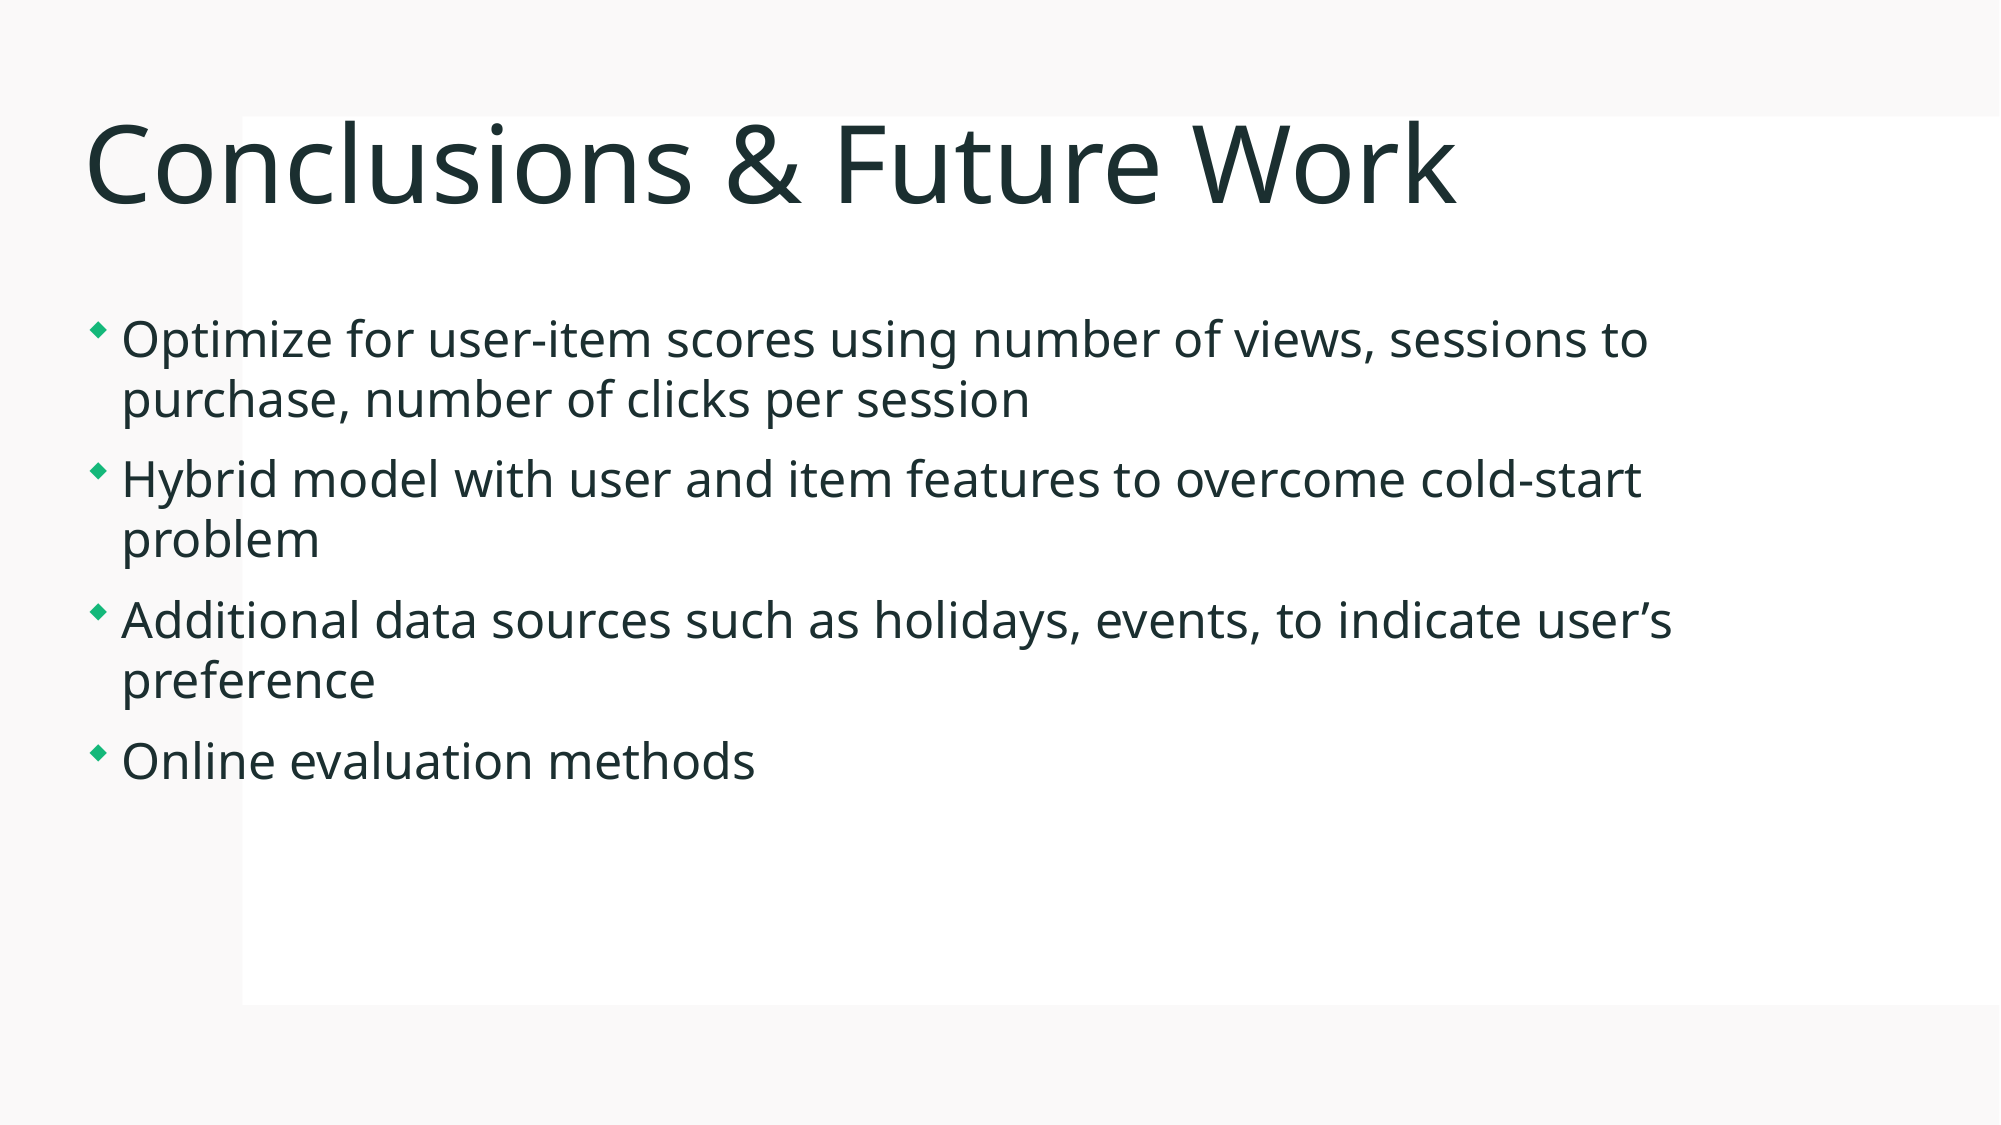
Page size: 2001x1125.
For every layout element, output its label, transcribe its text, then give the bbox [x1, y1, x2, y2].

list Optimize for user-item scores using number of views, sessions to purchase, number of clicks per session Hybrid model with user and item features to overcome cold-start problem Additional data sources such as holidays, events, to indicate user’s preference Online evaluation methods [68, 299, 1799, 990]
title Conclusions & Future Work [68, 59, 1799, 278]
